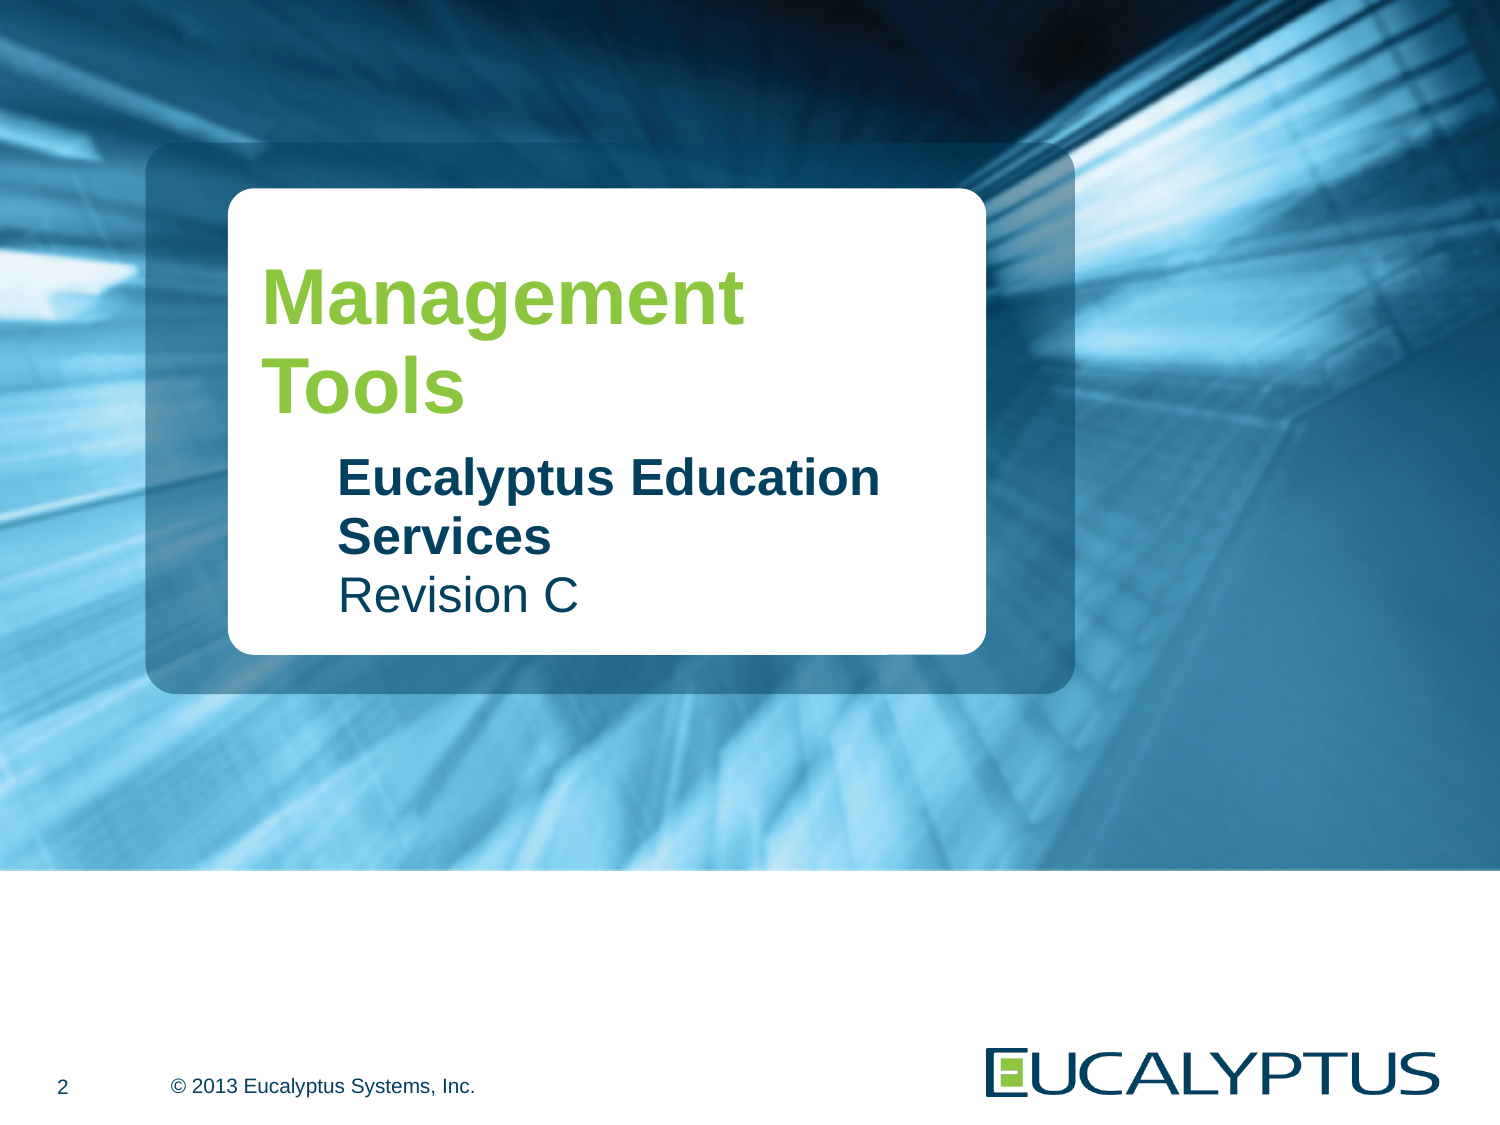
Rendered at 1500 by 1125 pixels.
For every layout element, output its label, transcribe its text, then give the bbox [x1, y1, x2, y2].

picture [170, 1078, 185, 1093]
title Management Tools [246, 197, 974, 439]
slide_number 2 [42, 1060, 117, 1112]
picture [0, 0, 1500, 871]
picture [982, 1046, 1443, 1099]
subtitle Eucalyptus Education Services Revision C [246, 440, 974, 619]
